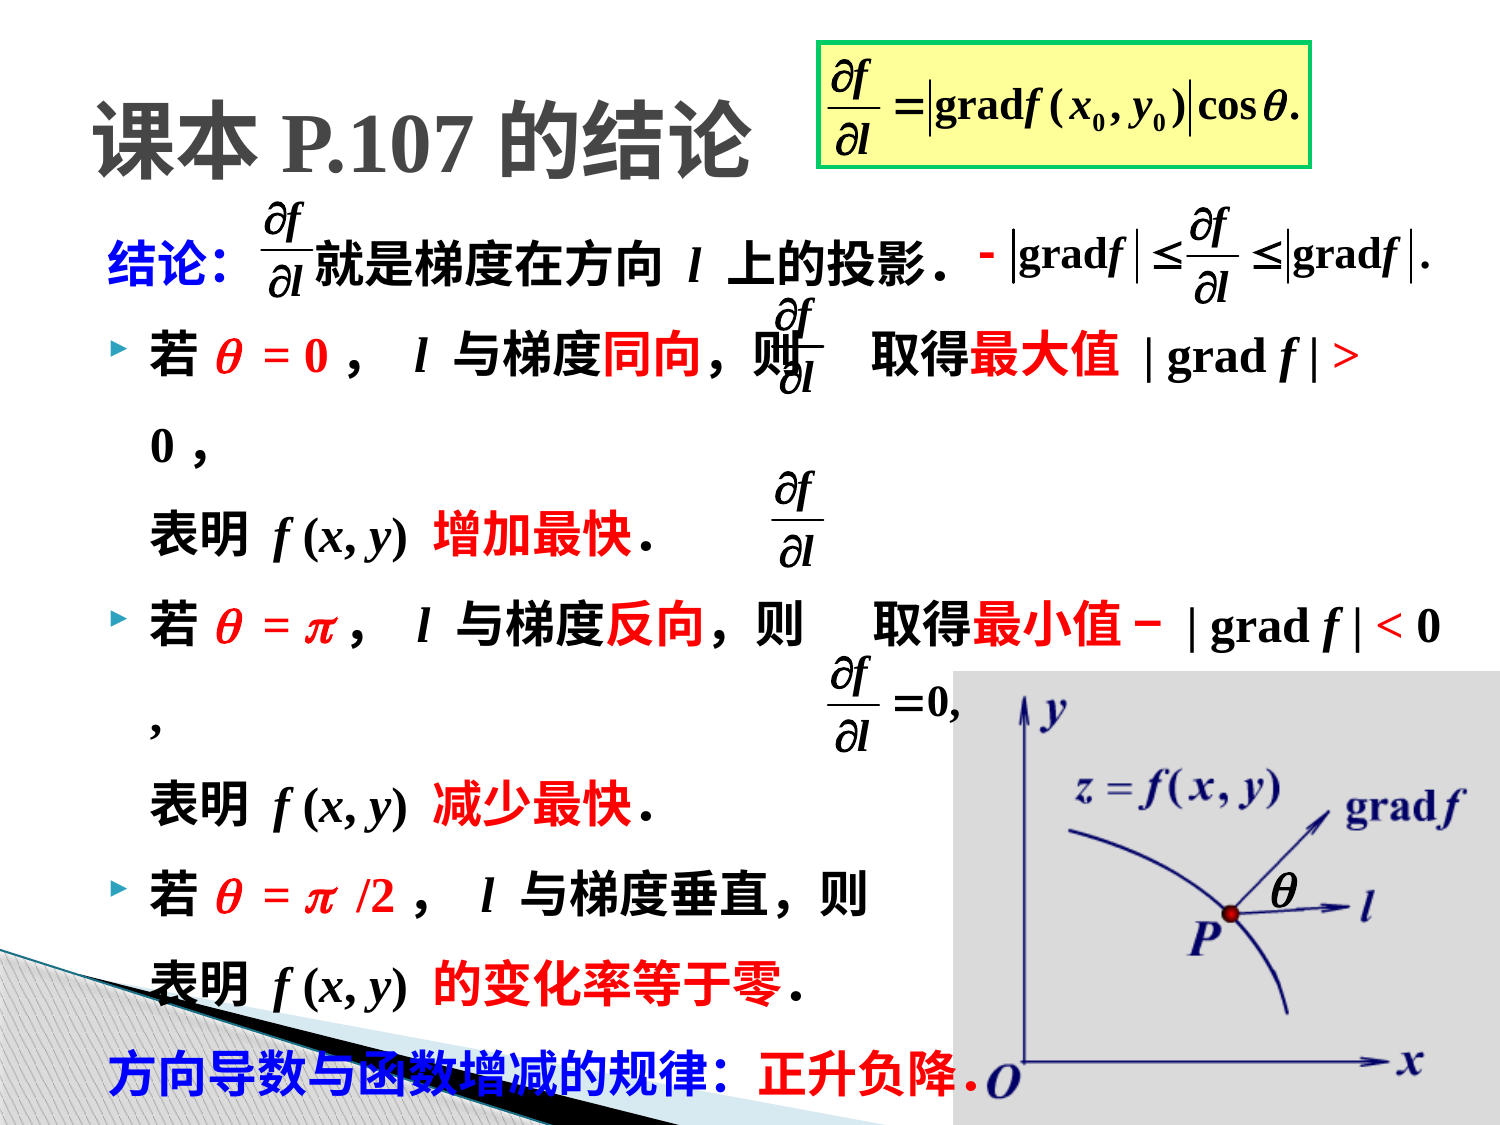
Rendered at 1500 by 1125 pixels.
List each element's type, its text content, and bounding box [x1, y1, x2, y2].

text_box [253, 187, 322, 307]
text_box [820, 641, 967, 762]
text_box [764, 456, 833, 577]
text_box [764, 283, 833, 404]
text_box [1263, 860, 1311, 920]
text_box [820, 44, 1308, 165]
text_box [972, 192, 1438, 314]
list 结论： 就是梯度在方向 l 上的投影． 若q = 0， l 与梯度同向，则 取得最大值 | grad f | > 0， 表明 f (x, y) 增加最快． 若q = p， l 与梯度反向，则 取得最小值 − | grad f | < 0 , 表明 f (x, y) 减少最快． 若q = p /2， l 与梯度垂直，则 表明 f (x, y) 的变化率等于零． 方向导数与函数增减的规律：正升负降． （推导过程） [74, 194, 1466, 1067]
picture [952, 671, 1500, 1125]
title 课本P.107的结论 [75, 45, 1425, 194]
